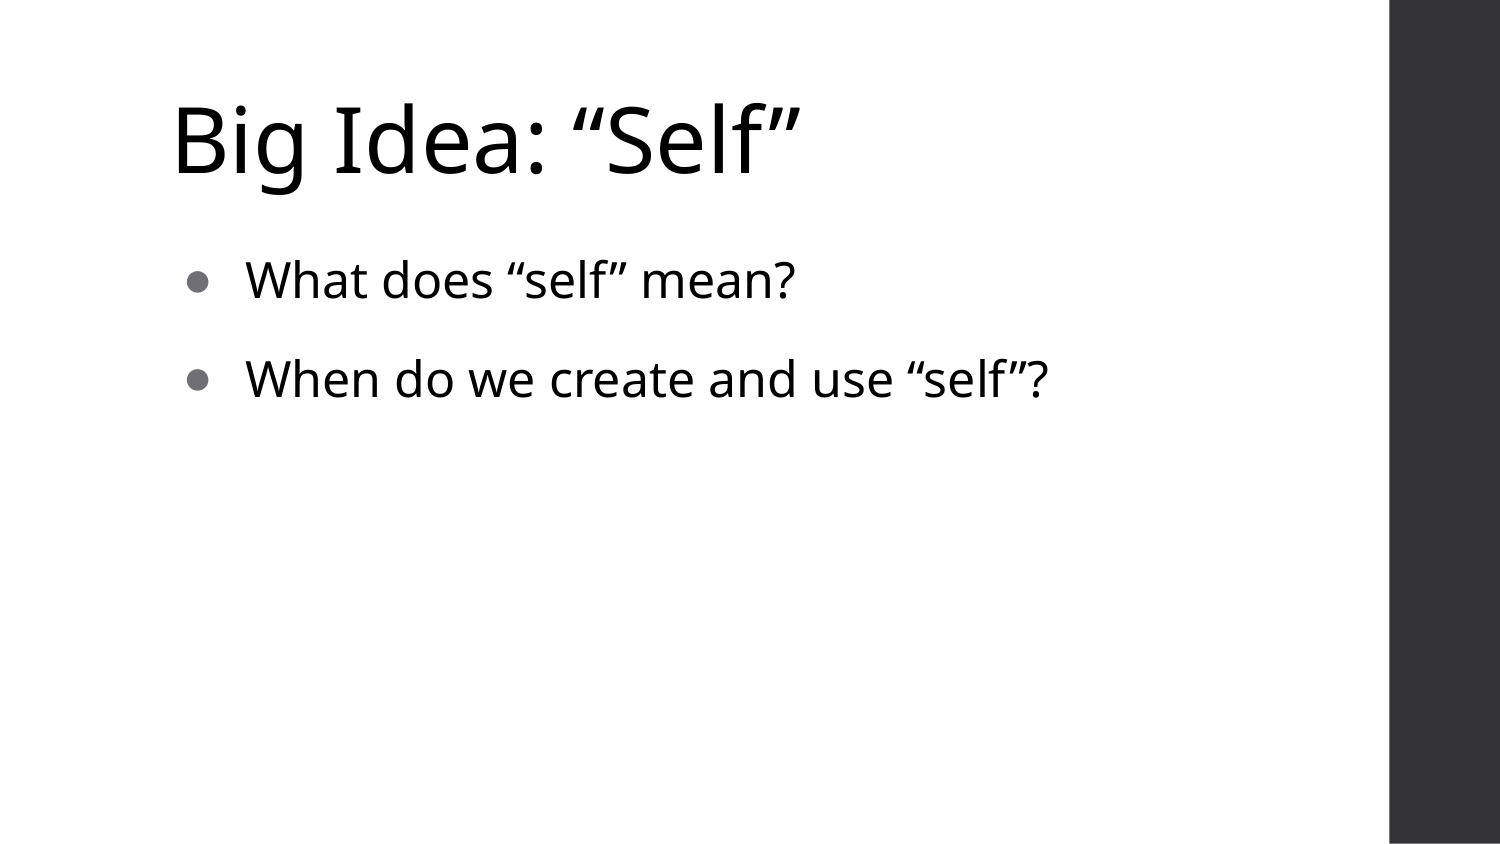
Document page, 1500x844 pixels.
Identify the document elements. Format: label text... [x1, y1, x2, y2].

title Big Idea: “Self” [155, 45, 1348, 209]
list What does “self” mean? When do we create and use “self”? [155, 225, 1213, 761]
